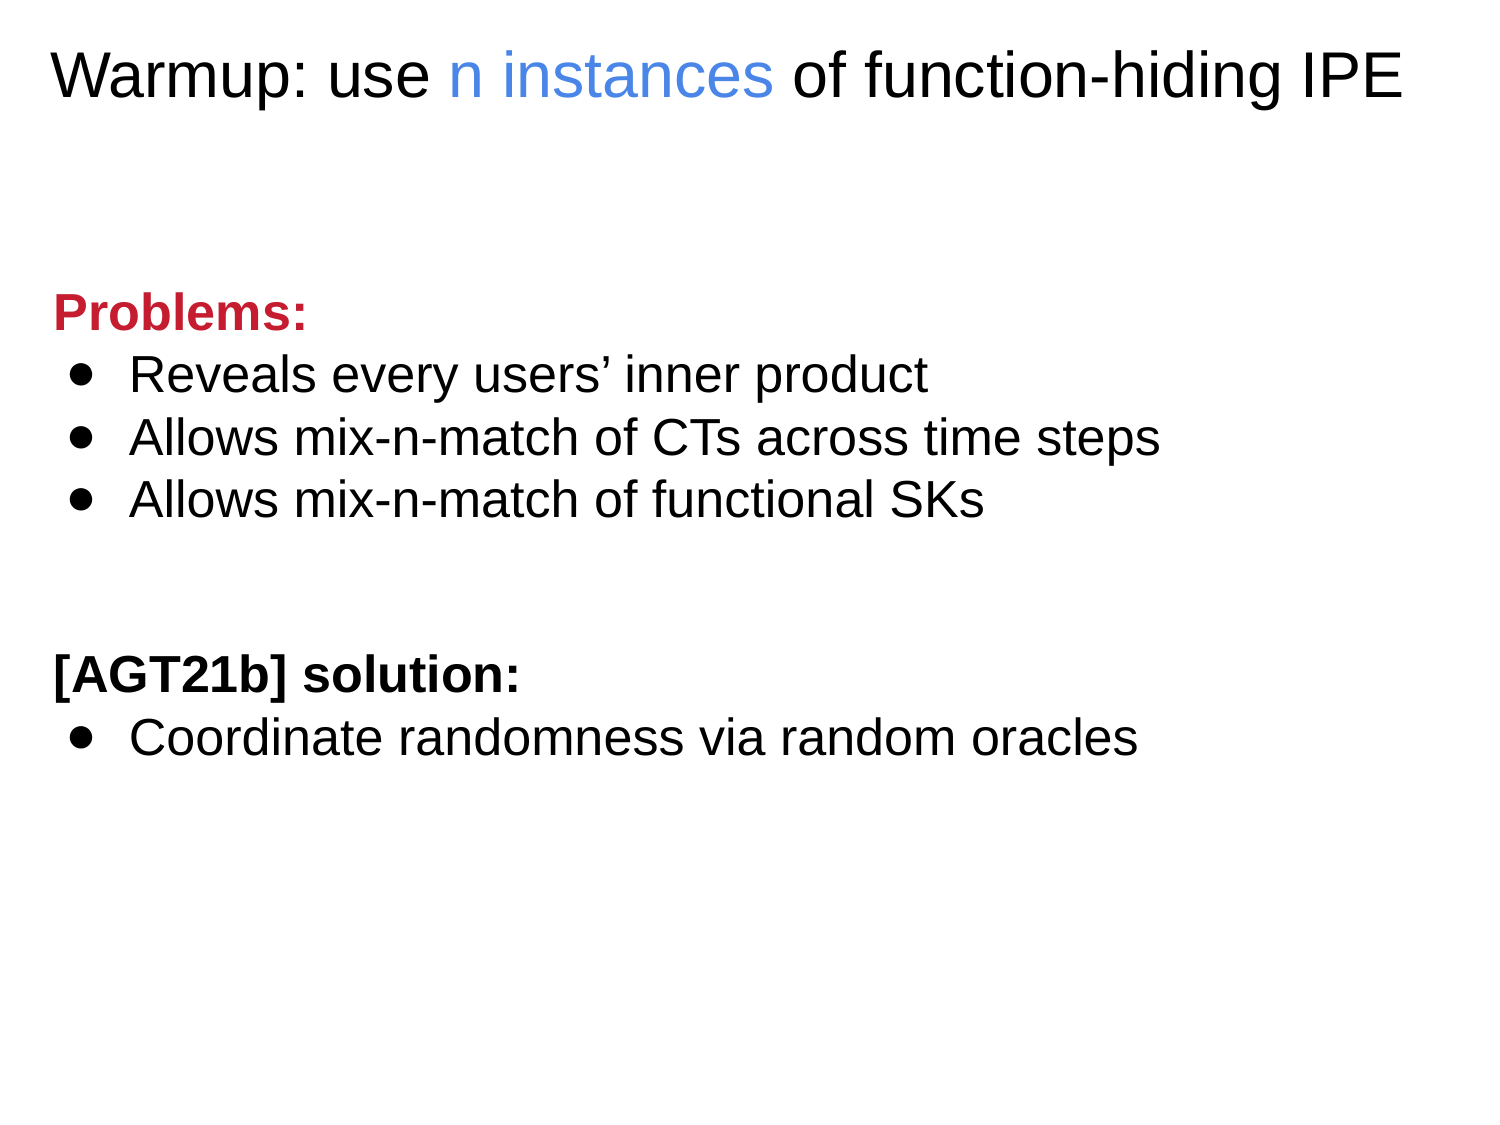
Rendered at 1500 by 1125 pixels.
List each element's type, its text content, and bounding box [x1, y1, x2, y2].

title Warmup: use n instances of function-hiding IPE [35, 17, 1500, 138]
text_box [AGT21b] solution: Coordinate randomness via random oracles [38, 625, 1476, 941]
text_box Problems: Reveals every users’ inner product Allows mix-n-match of CTs across time steps Allows mix-n-match of functional SKs [38, 263, 1476, 578]
